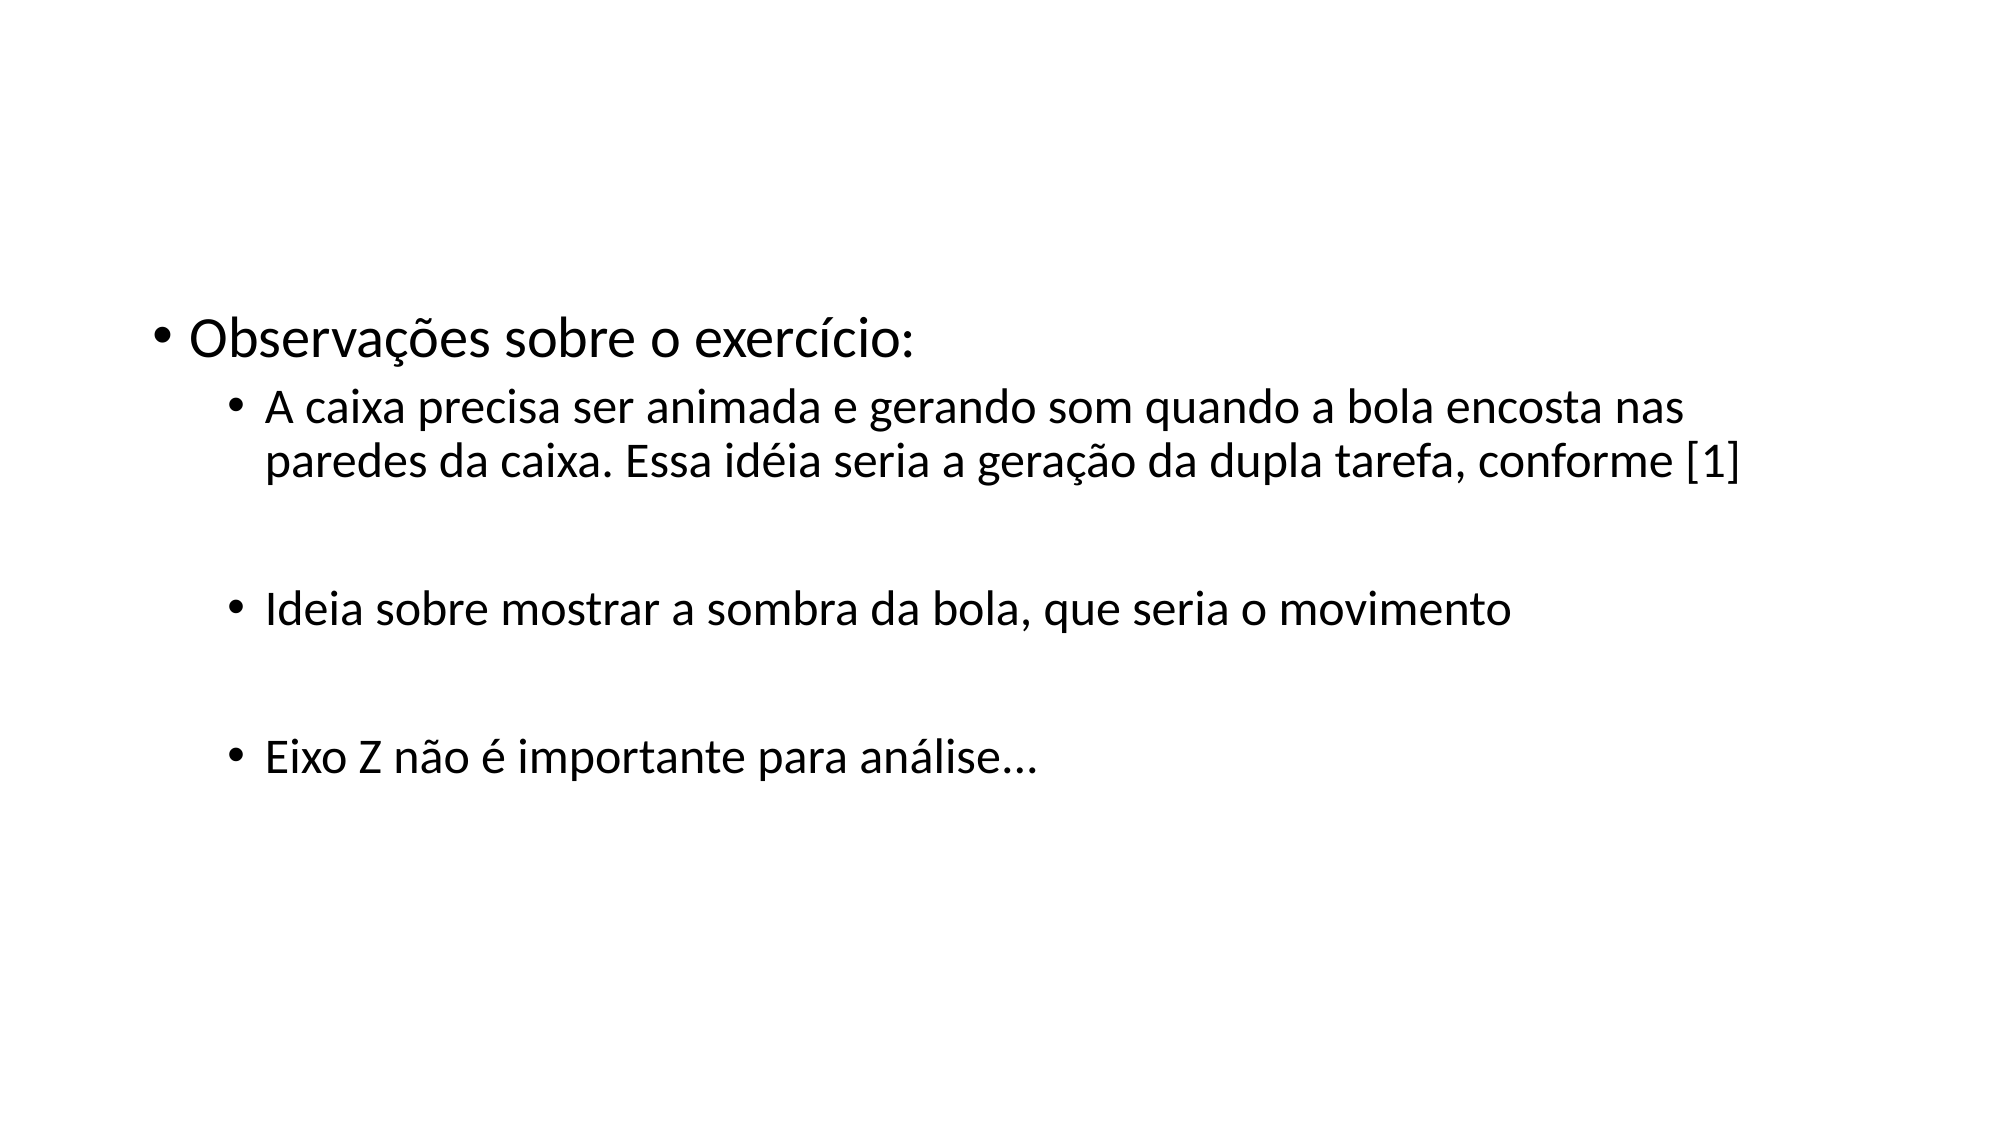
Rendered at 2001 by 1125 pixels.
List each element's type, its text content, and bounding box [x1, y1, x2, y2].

list Observações sobre o exercício: A caixa precisa ser animada e gerando som quando a bola encosta nas paredes da caixa. Essa idéia seria a geração da dupla tarefa, conforme [1] Ideia sobre mostrar a sombra da bola, que seria o movimento Eixo Z não é importante para análise... [137, 299, 1863, 1014]
